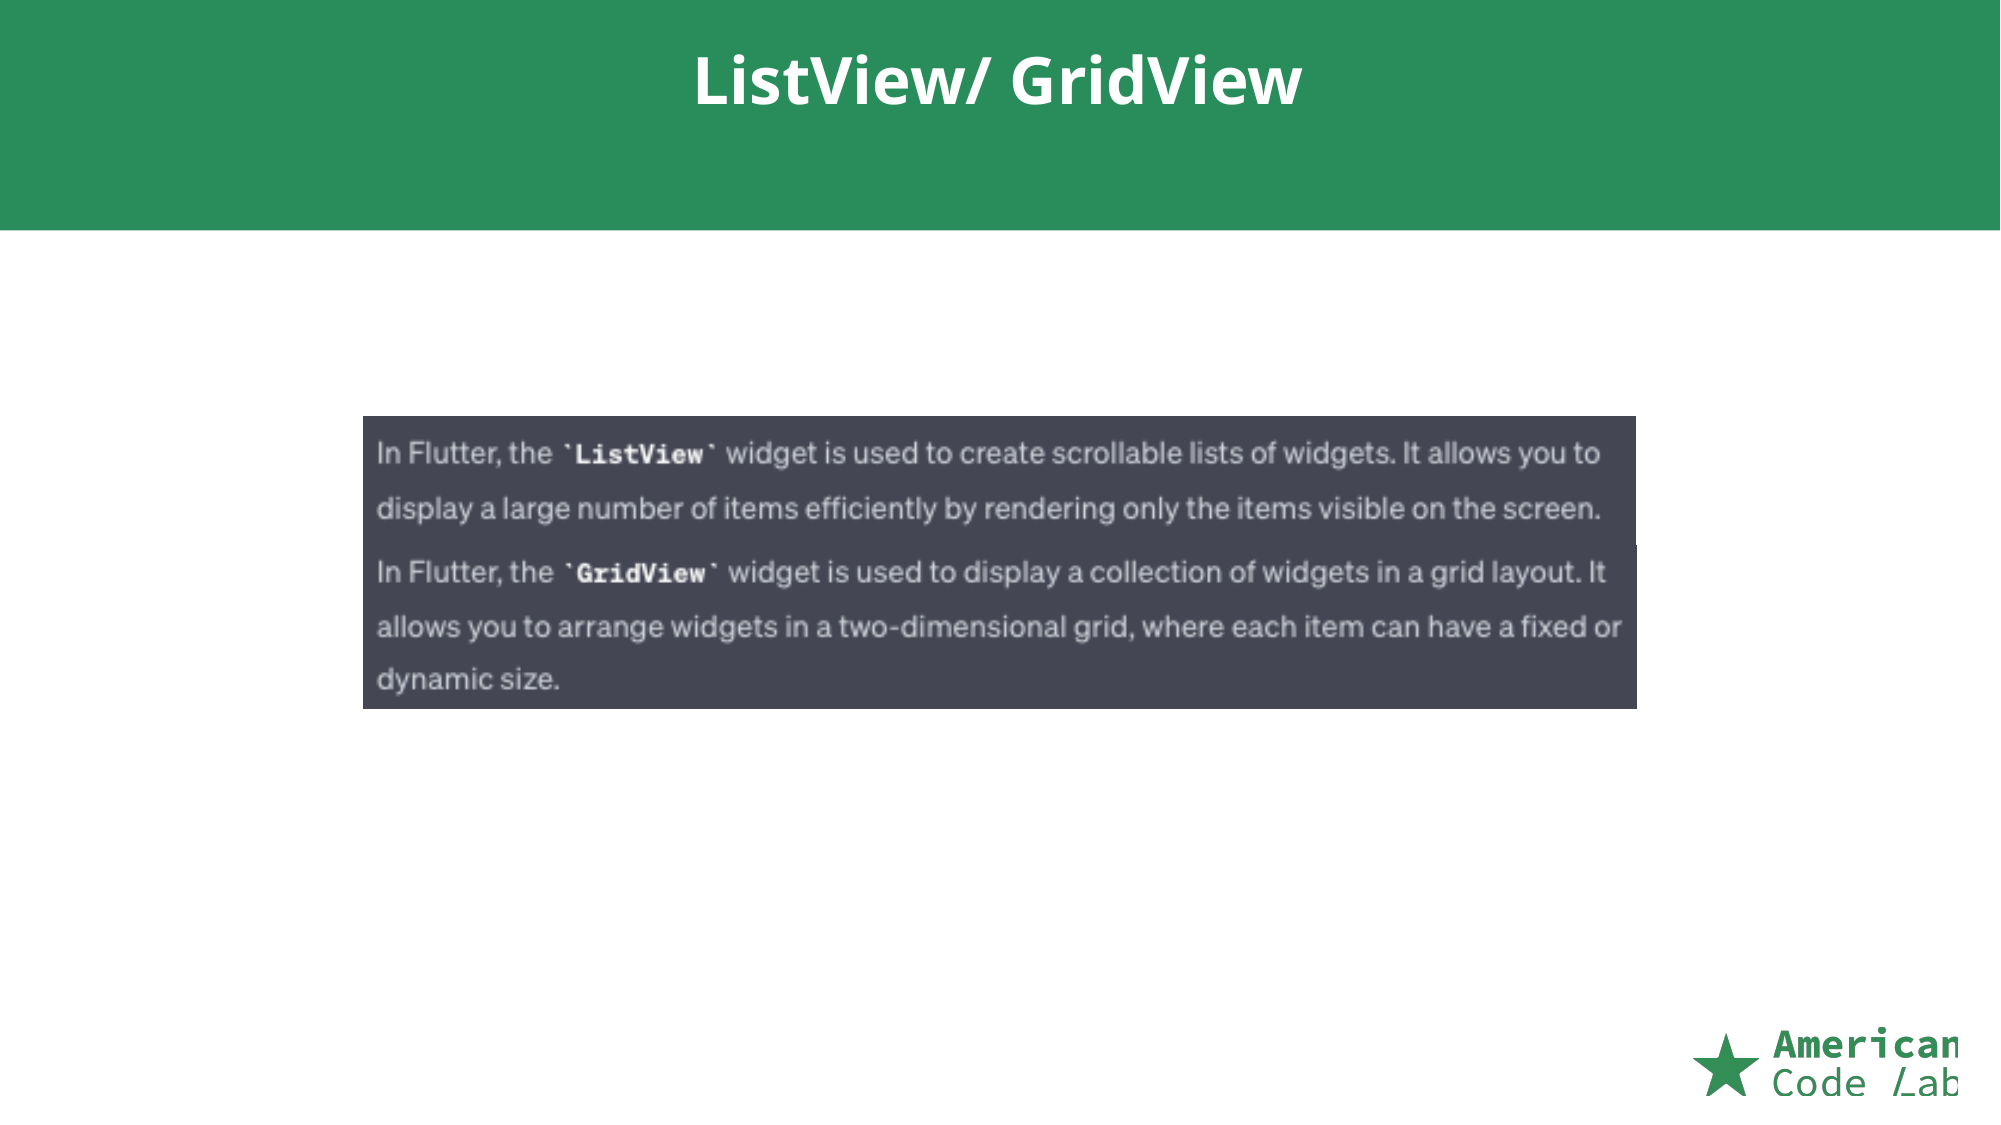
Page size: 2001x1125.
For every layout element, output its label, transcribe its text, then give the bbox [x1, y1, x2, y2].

text_box [0, 0, 2000, 231]
title ListView/ GridView [39, 40, 1958, 206]
picture [1692, 1027, 1958, 1097]
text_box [362, 416, 1637, 709]
